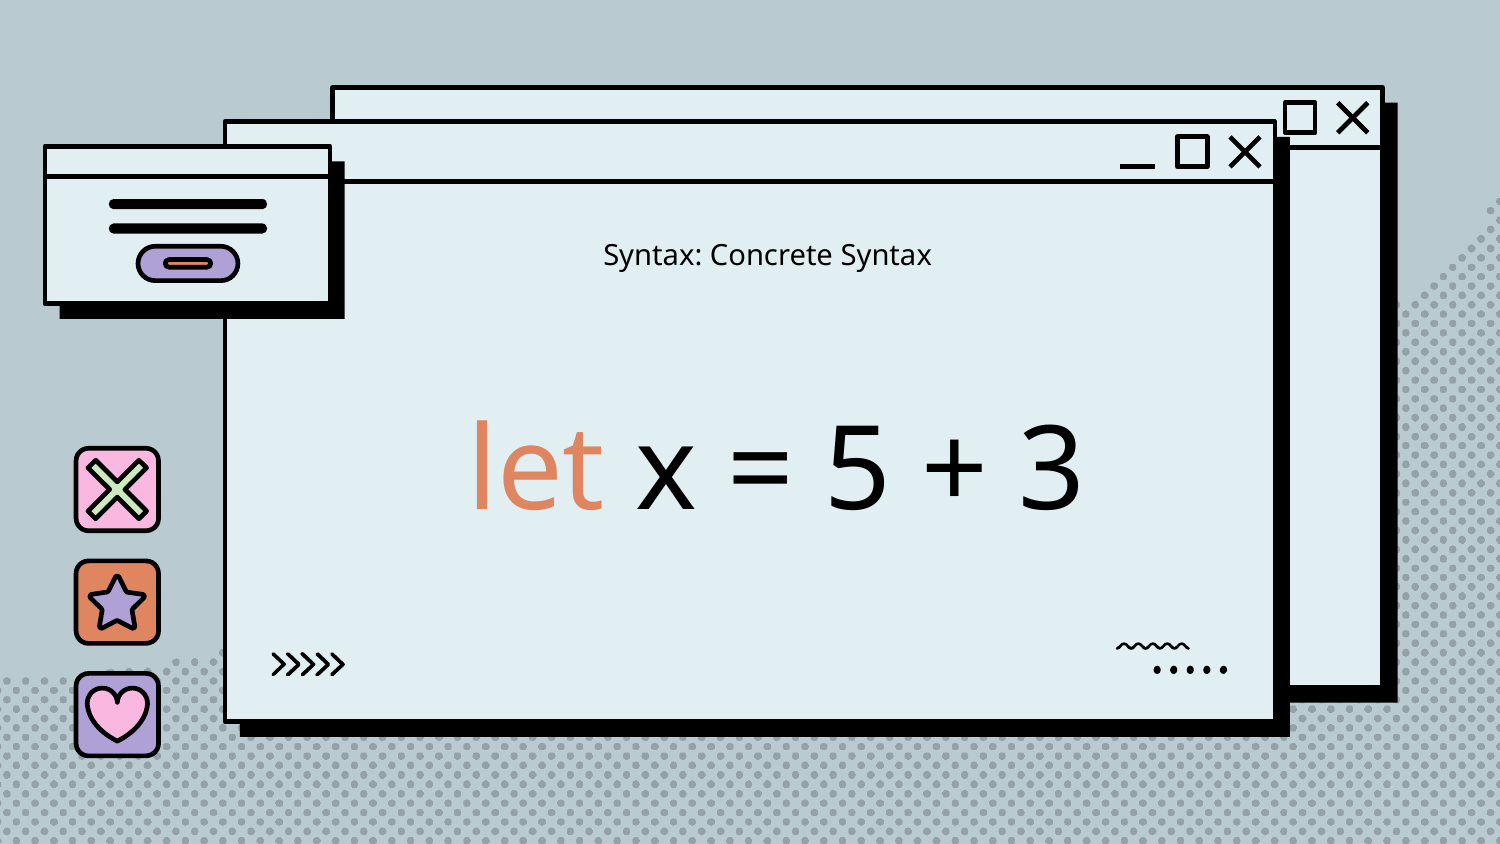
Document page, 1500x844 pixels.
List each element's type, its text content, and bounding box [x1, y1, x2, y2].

text_box [1219, 665, 1228, 674]
text_box [1203, 665, 1211, 674]
title let x = 5 + 3 [303, 492, 1249, 608]
text_box [300, 652, 316, 676]
text_box [315, 652, 330, 676]
text_box [1115, 642, 1190, 650]
text_box Syntax: Concrete Syntax [350, 221, 1191, 287]
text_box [44, 145, 345, 319]
text_box [1186, 665, 1194, 674]
text_box [1153, 665, 1161, 674]
text_box [330, 652, 345, 676]
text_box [75, 560, 159, 644]
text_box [66, 438, 169, 541]
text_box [75, 673, 159, 757]
text_box [1170, 665, 1178, 674]
text_box [271, 652, 287, 676]
text_box [285, 652, 301, 676]
